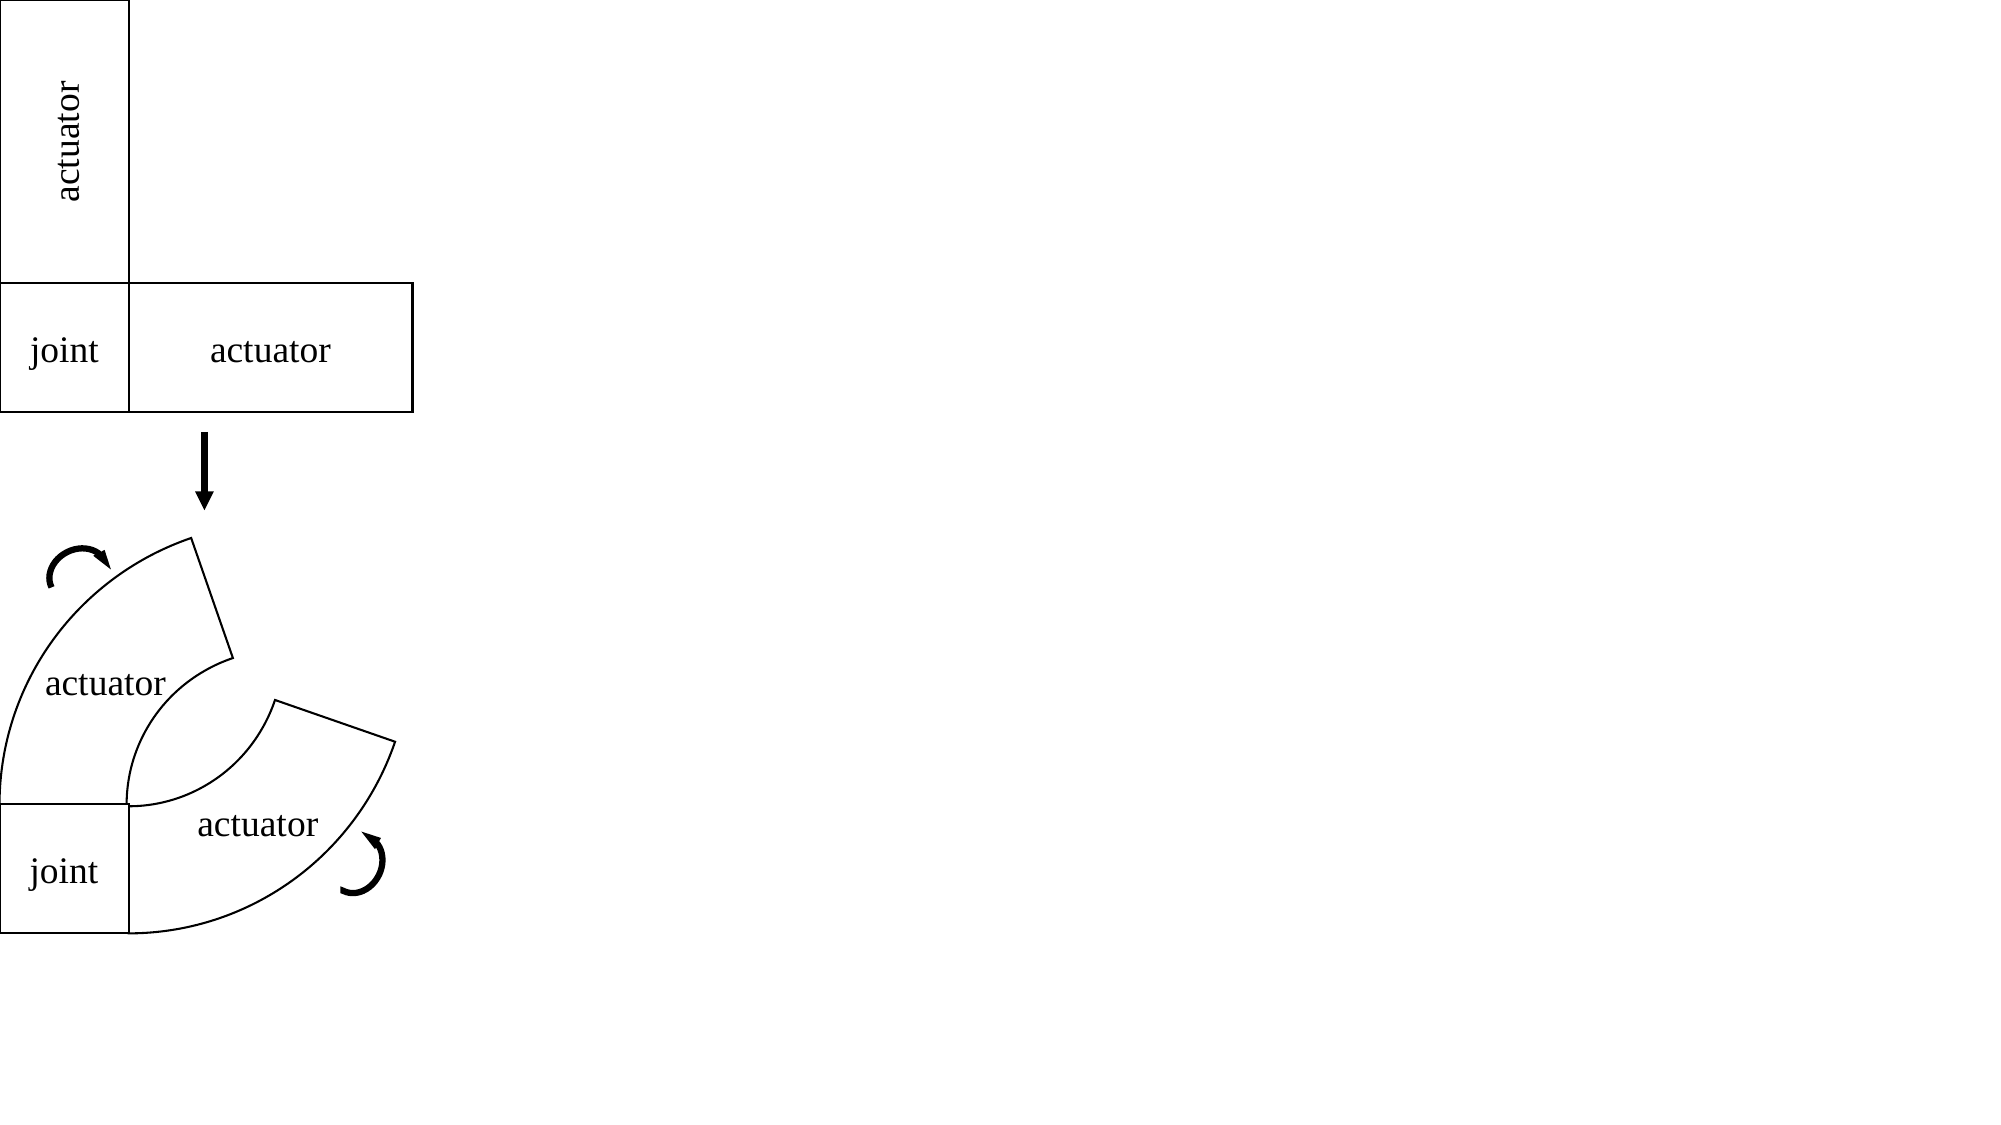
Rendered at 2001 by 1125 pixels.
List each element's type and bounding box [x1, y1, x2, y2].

text_box [0, 364, 569, 1087]
text_box [0, 0, 413, 364]
